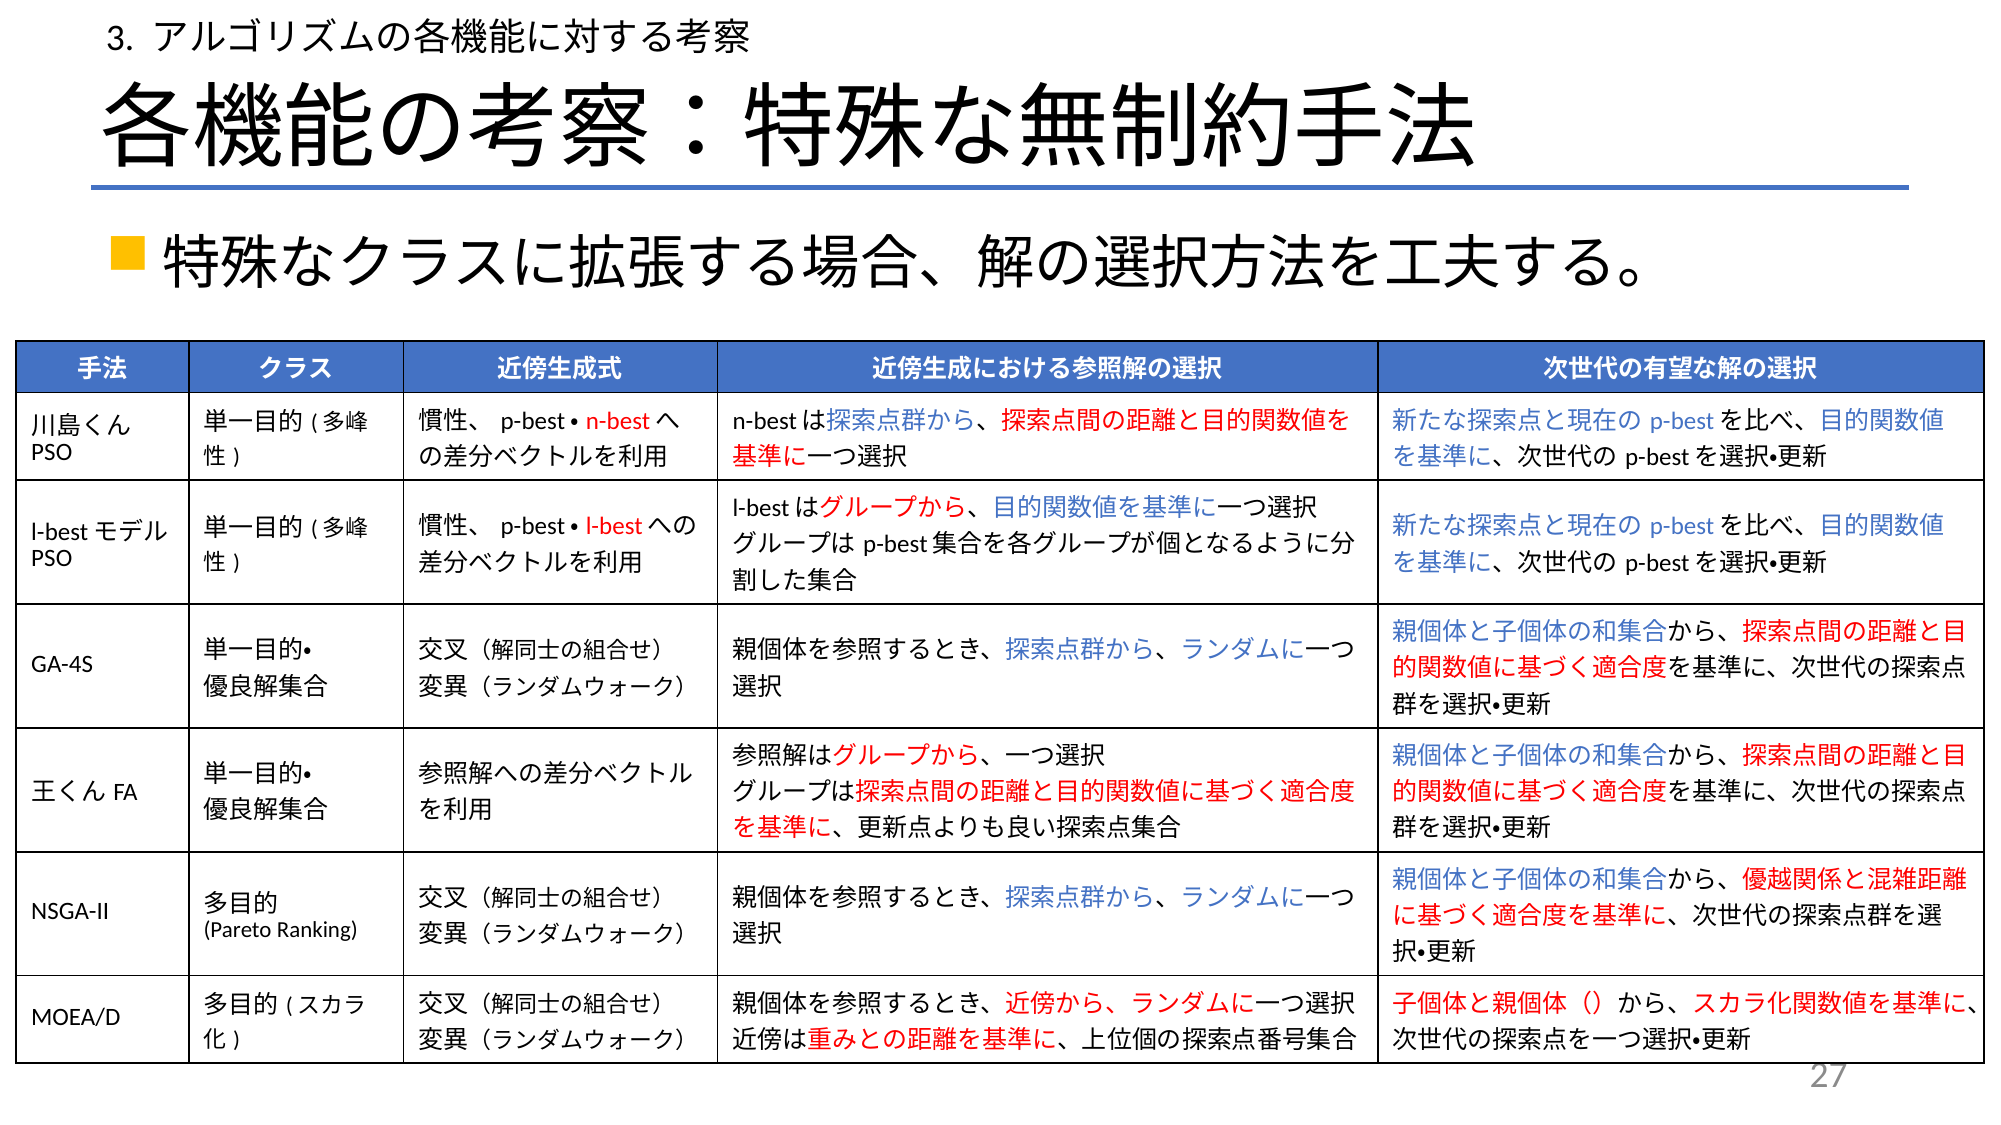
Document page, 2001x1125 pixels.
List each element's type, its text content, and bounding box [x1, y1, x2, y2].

text_box 特殊なクラスに拡張する場合、解の選択方法を工夫する。 [91, 218, 1939, 304]
slide_number 27 [1412, 1042, 1863, 1062]
text_box 3. アルゴリズムの各機能に対する考察 [91, 5, 868, 65]
title 各機能の考察：特殊な無制約手法 [85, 21, 1811, 239]
slide_number 27 [1412, 1064, 1863, 1103]
